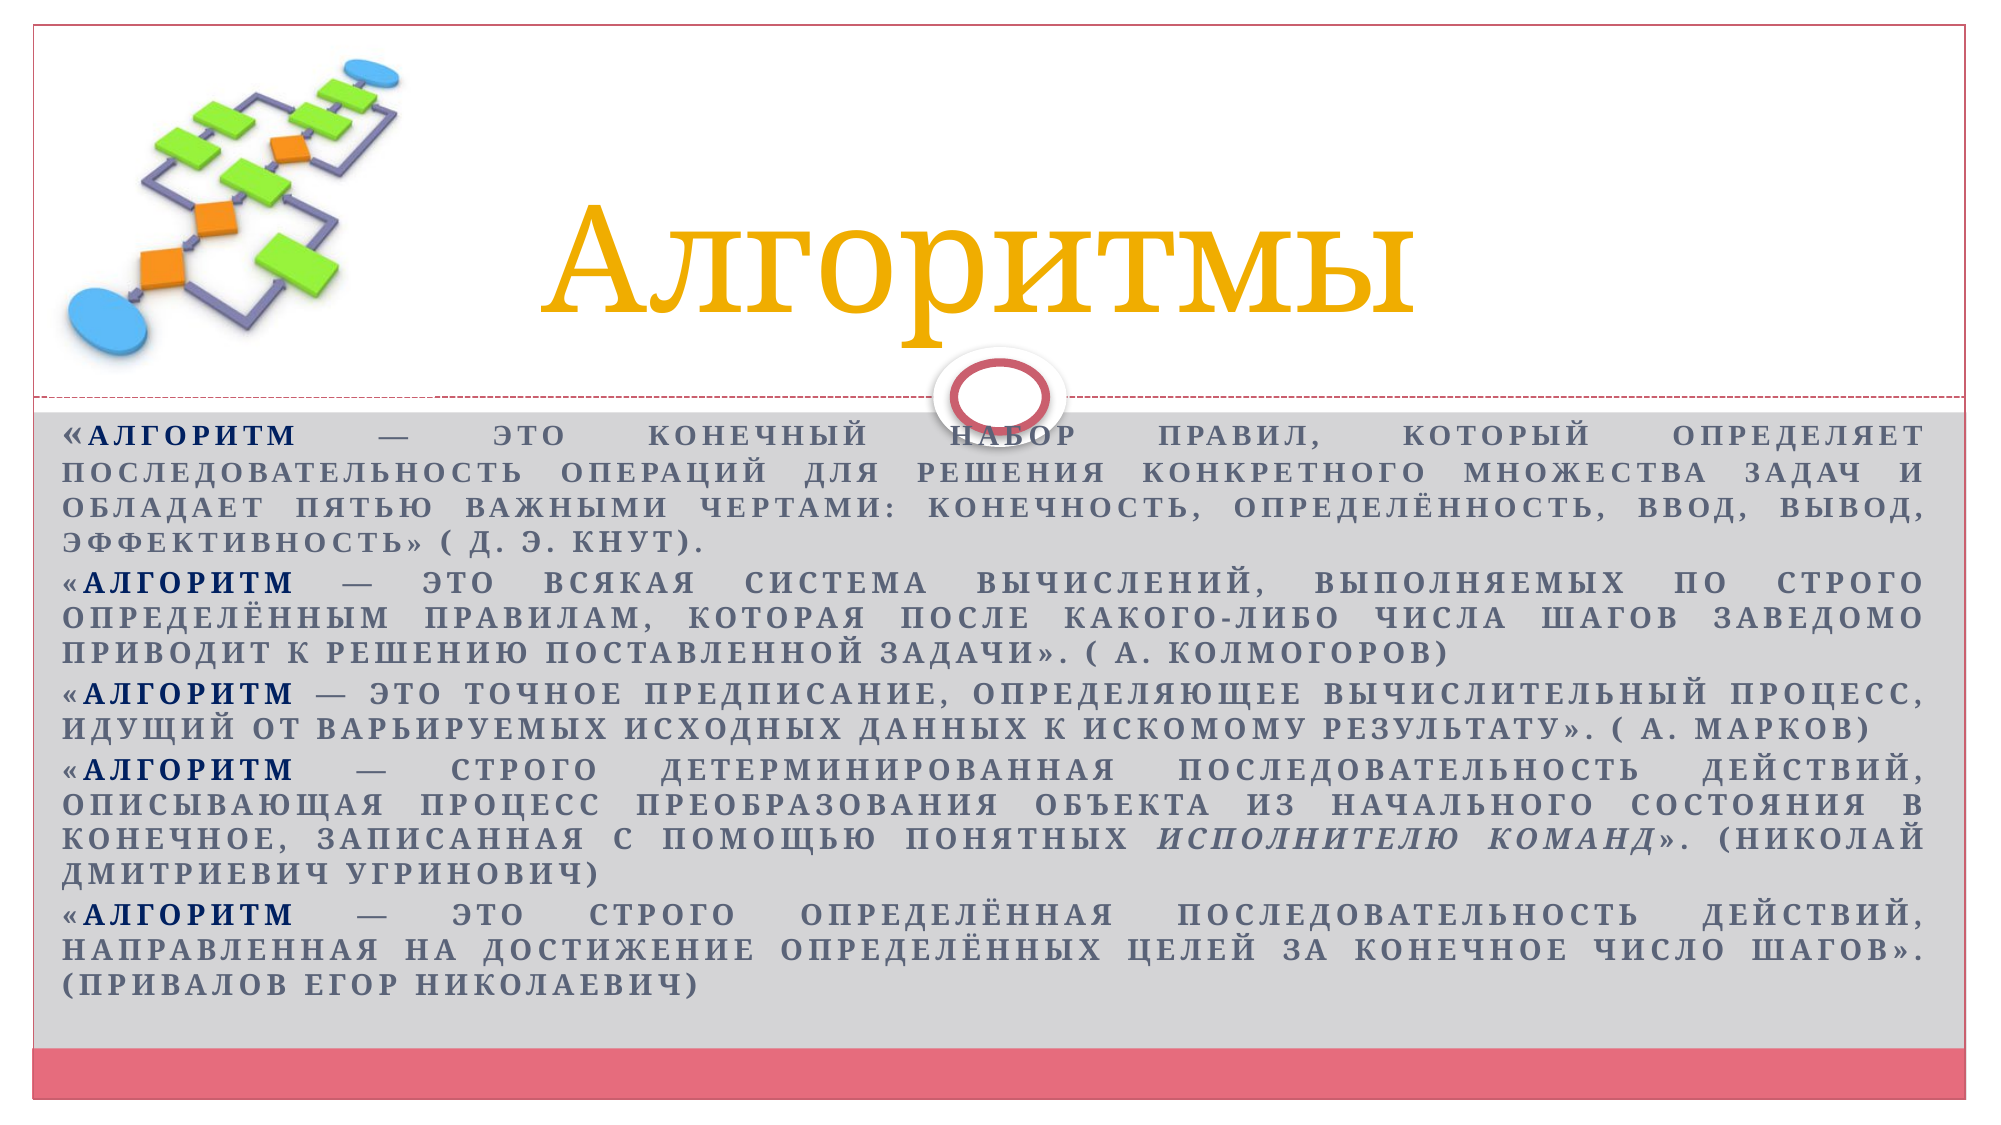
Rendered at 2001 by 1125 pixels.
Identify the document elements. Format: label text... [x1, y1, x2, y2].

title Алгоритмы [440, 62, 1850, 350]
picture [46, 26, 435, 397]
text_box [25, 0, 76, 27]
subtitle «Алгоритм — это конечный набор правил, который определяет последовательность операций для решения конкретного множества задач и обладает пятью важными чертами: конечность, определённость, ввод, вывод, эффективность» ( Д. Э. Кнут). «Алгоритм — это всякая система вычислений, выполняемых по строго определённым правилам, которая после какого-либо числа шагов заведомо приводит к решению поставленной задачи». ( А. Колмогоров) «Алгоритм — это точное предписание, определяющее вычислительный процесс, идущий от варьируемых исходных данных к искомому результату». ( А. Марков) «Алгоритм — строго детерминированная последовательность действий, описывающая процесс преобразования объекта из начального состояния в конечное, записанная с помощью понятных исполнителю команд». (Николай Дмитриевич Угринович) «Алгоритм — это строго определённая последовательность действий, направленная на достижение определённых целей за конечное число шагов». (Привалов Егор Николаевич) [47, 396, 1944, 1003]
